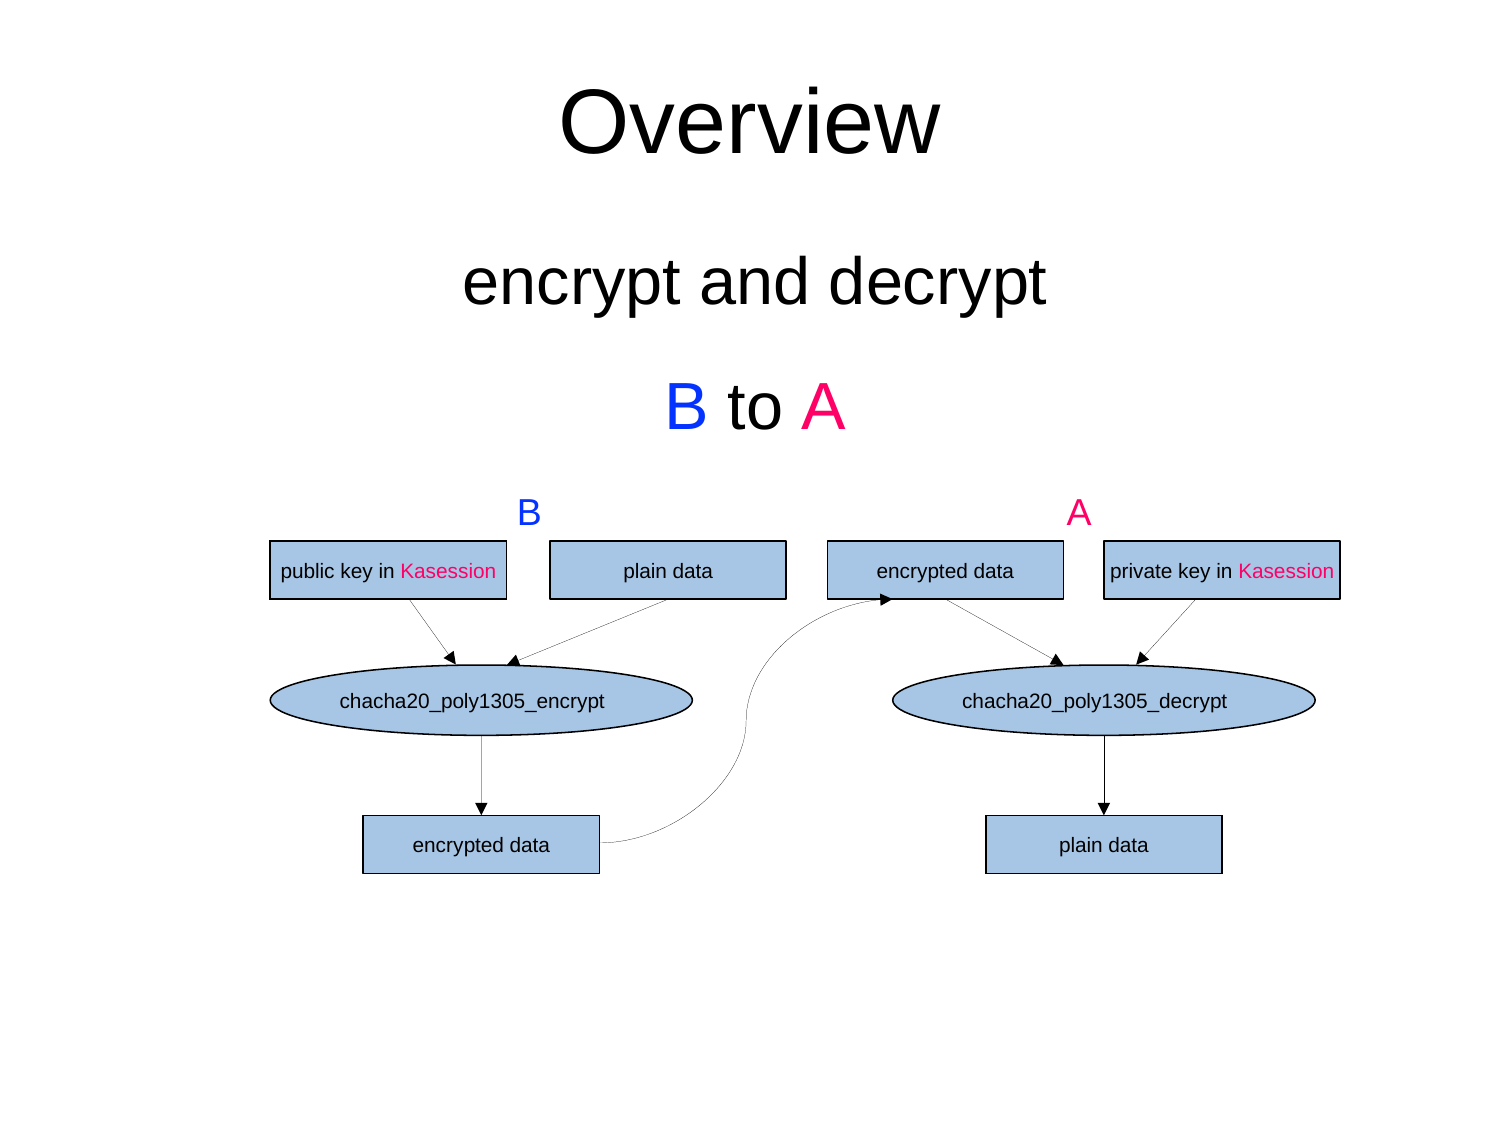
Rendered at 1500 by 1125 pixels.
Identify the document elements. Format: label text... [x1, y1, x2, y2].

text_box B [443, 480, 615, 541]
text_box [409, 600, 456, 664]
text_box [827, 540, 1064, 600]
text_box [1136, 600, 1196, 664]
text_box A [993, 480, 1165, 541]
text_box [549, 540, 787, 600]
text_box B to A [230, 355, 1281, 451]
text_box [892, 664, 1316, 736]
text_box [475, 736, 488, 815]
text_box [600, 600, 892, 843]
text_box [985, 815, 1223, 874]
text_box [507, 600, 667, 664]
title Overview [74, 44, 1426, 191]
text_box [946, 600, 1063, 664]
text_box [269, 664, 693, 736]
text_box encrypt and decrypt [230, 230, 1281, 326]
text_box [1097, 736, 1111, 815]
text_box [362, 815, 600, 874]
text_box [269, 540, 507, 600]
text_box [1101, 540, 1344, 600]
